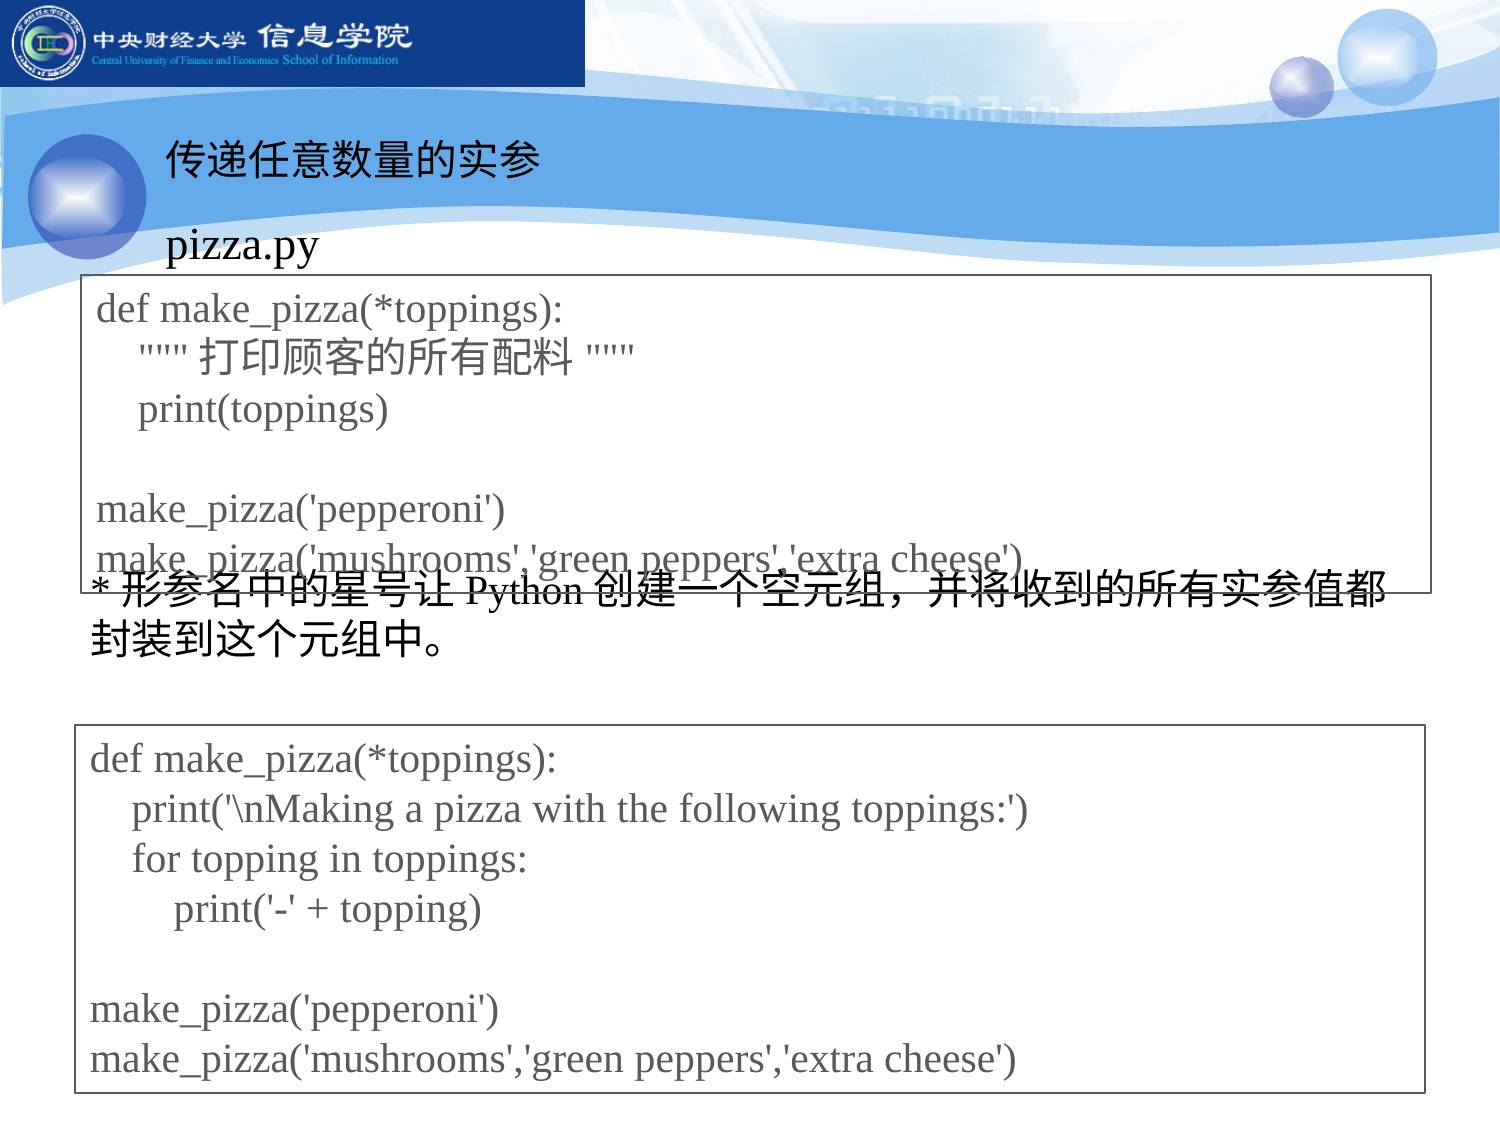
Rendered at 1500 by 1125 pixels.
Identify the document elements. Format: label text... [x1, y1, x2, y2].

list *形参名中的星号让Python创建一个空元组，并将收到的所有实参值都封装到这个元组中。 [75, 280, 1425, 725]
text_box def make_pizza(*toppings): print('\nMaking a pizza with the following toppings:') for topping in toppings: print('-' + topping) make_pizza('pepperoni') make_pizza('mushrooms','green peppers','extra cheese') [74, 725, 1425, 1093]
picture [0, 0, 1500, 197]
title 传递任意数量的实参 [150, 112, 1363, 205]
text_box pizza.py [150, 206, 335, 277]
text_box def make_pizza(*toppings): """打印顾客的所有配料""" print(toppings) make_pizza('pepperoni') make_pizza('mushrooms','green peppers','extra cheese') [81, 274, 1432, 593]
